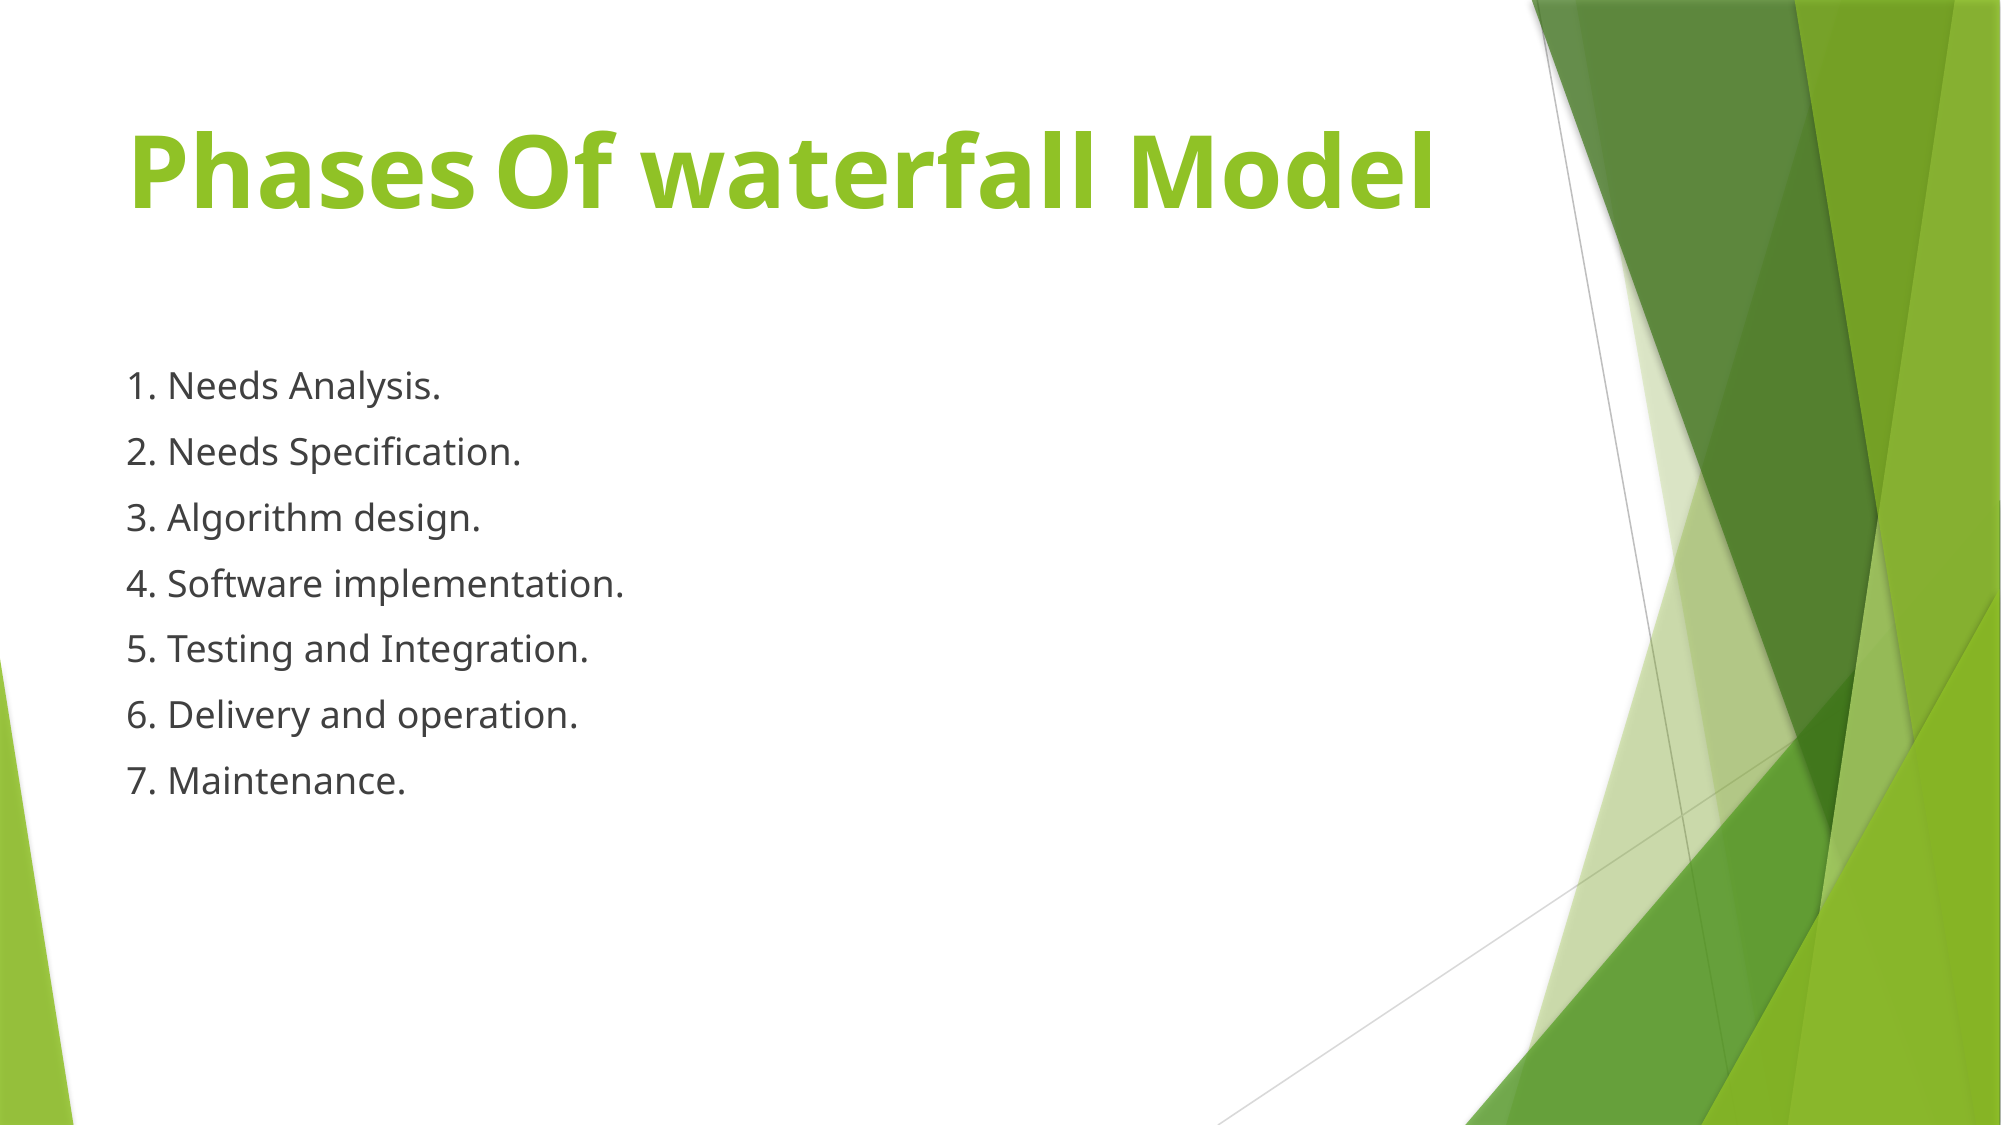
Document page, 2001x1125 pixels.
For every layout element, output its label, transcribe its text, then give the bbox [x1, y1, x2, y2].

title Phases Of waterfall Model [111, 99, 1522, 317]
list 1. Needs Analysis. 2. Needs Specification. 3. Algorithm design. 4. Software implementation. 5. Testing and Integration. 6. Delivery and operation. 7. Maintenance. [111, 354, 1522, 992]
